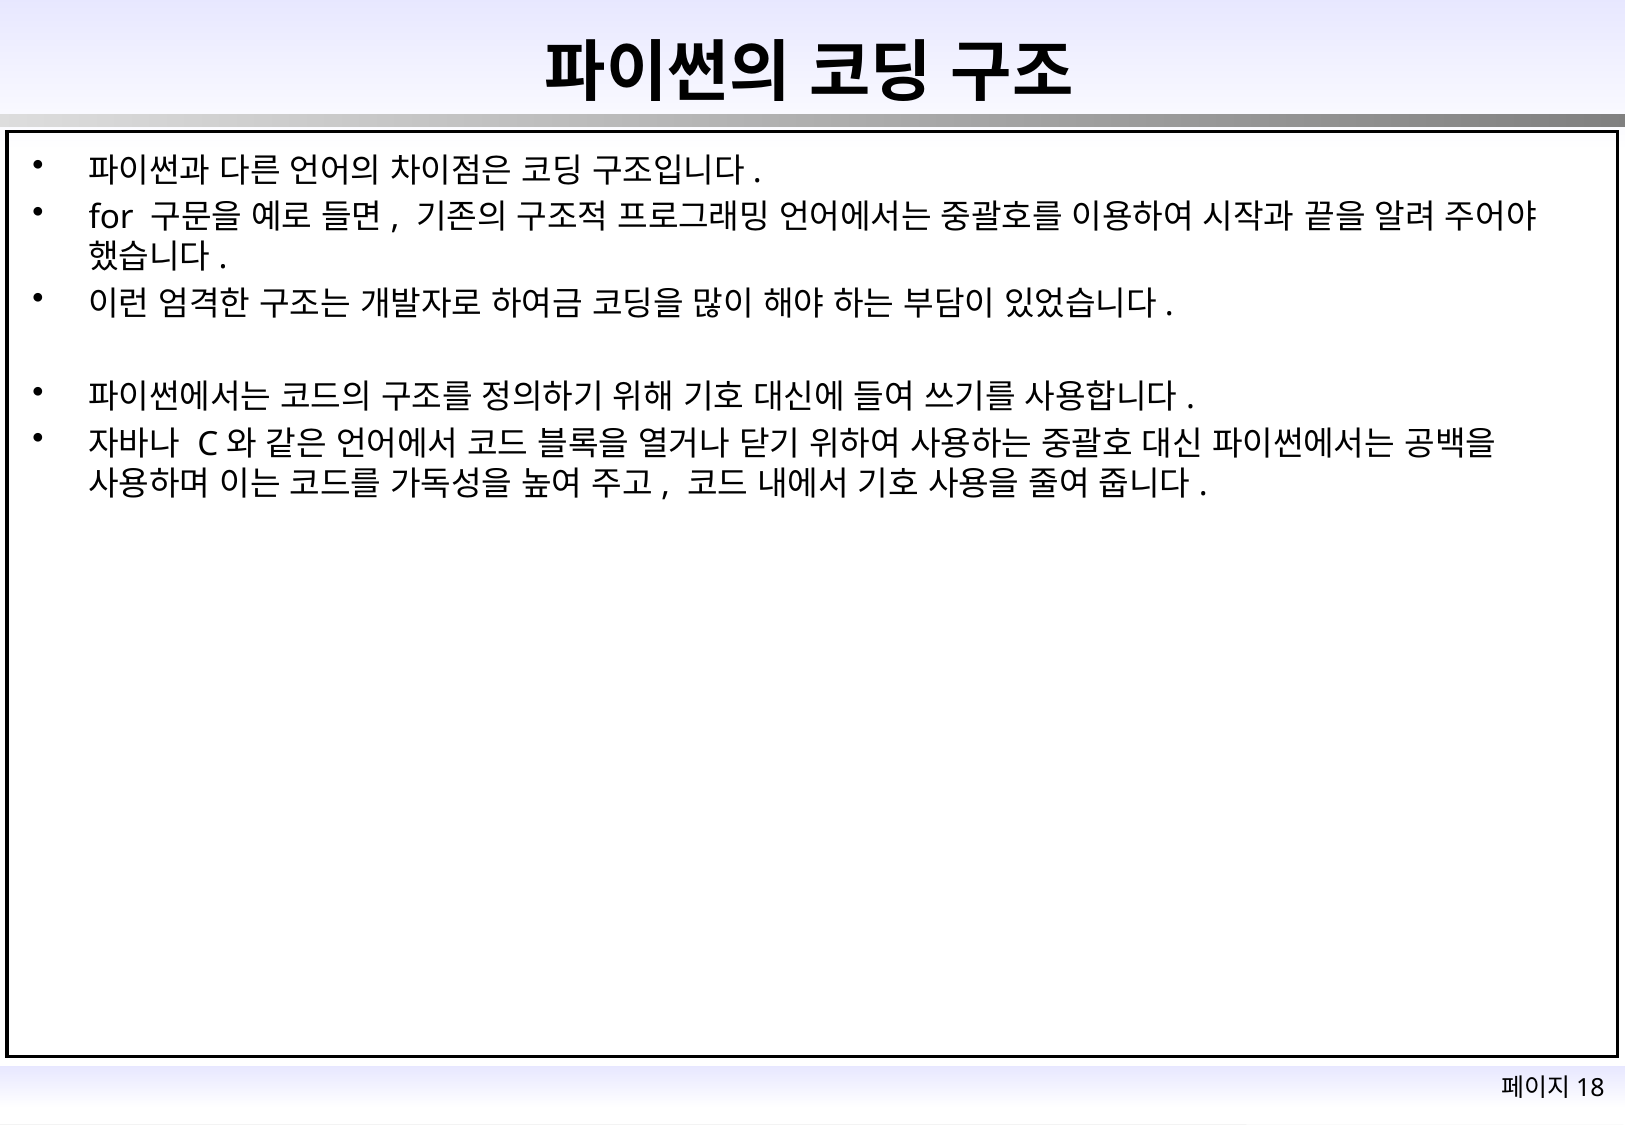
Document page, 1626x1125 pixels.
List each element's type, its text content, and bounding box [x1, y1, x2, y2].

list 파이썬과 다른 언어의 차이점은 코딩 구조입니다. for 구문을 예로 들면, 기존의 구조적 프로그래밍 언어에서는 중괄호를 이용하여 시작과 끝을 알려 주어야 했습니다. 이런 엄격한 구조는 개발자로 하여금 코딩을 많이 해야 하는 부담이 있었습니다. 파이썬에서는 코드의 구조를 정의하기 위해 기호 대신에 들여 쓰기를 사용합니다. 자바나 C와 같은 언어에서 코드 블록을 열거나 닫기 위하여 사용하는 중괄호 대신 파이썬에서는 공백을 사용하며 이는 코드를 가독성을 높여 주고, 코드 내에서 기호 사용을 줄여 줍니다. [17, 141, 1600, 795]
title 파이썬의 코딩 구조 [207, 24, 1412, 113]
